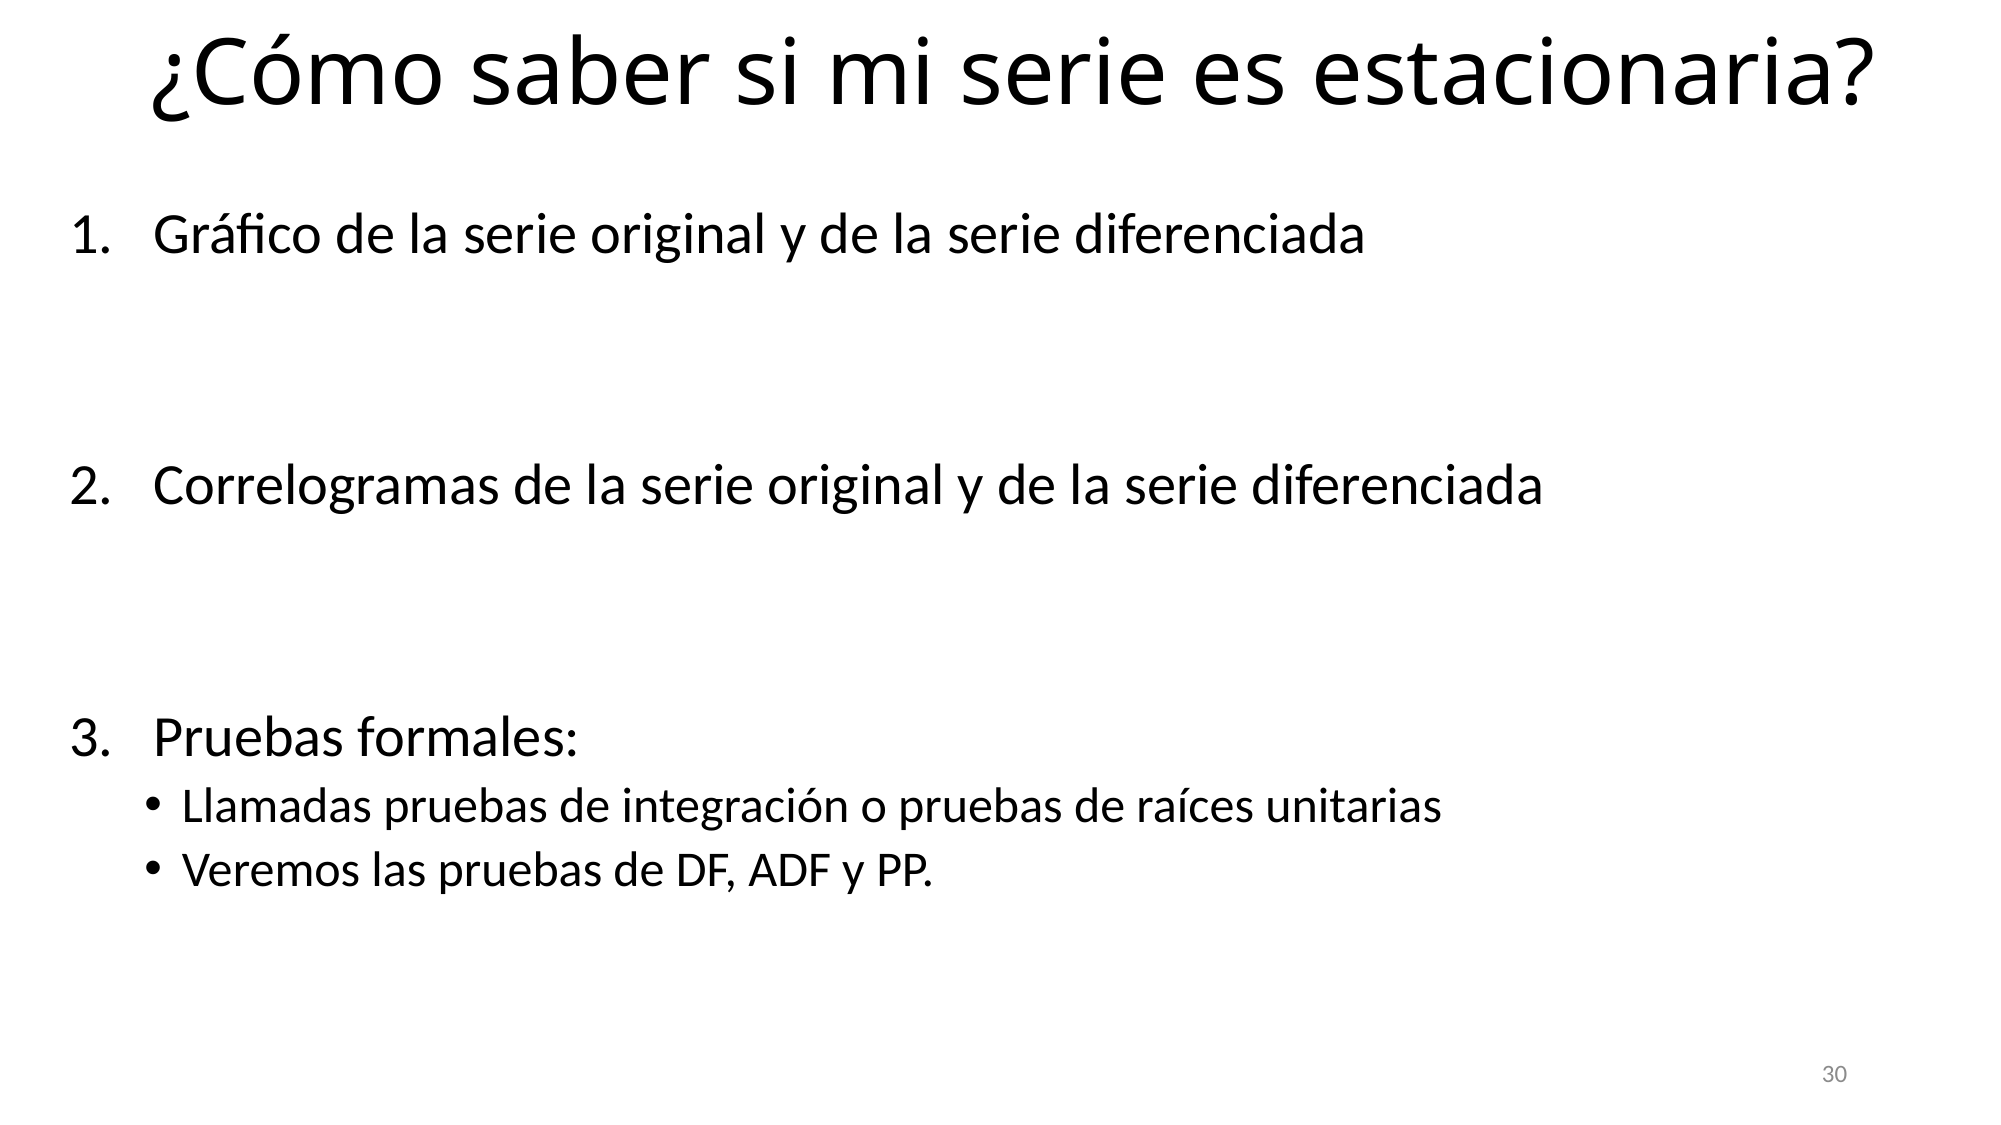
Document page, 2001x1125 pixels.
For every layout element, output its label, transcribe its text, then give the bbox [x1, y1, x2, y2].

slide_number 30 [1412, 1042, 1863, 1103]
title ¿Cómo saber si mi serie es estacionaria? [85, 17, 1944, 181]
list Gráfico de la serie original y de la serie diferenciada Correlogramas de la serie original y de la serie diferenciada Pruebas formales: Llamadas pruebas de integración o pruebas de raíces unitarias Veremos las pruebas de DF, ADF y PP. [54, 195, 1780, 1041]
